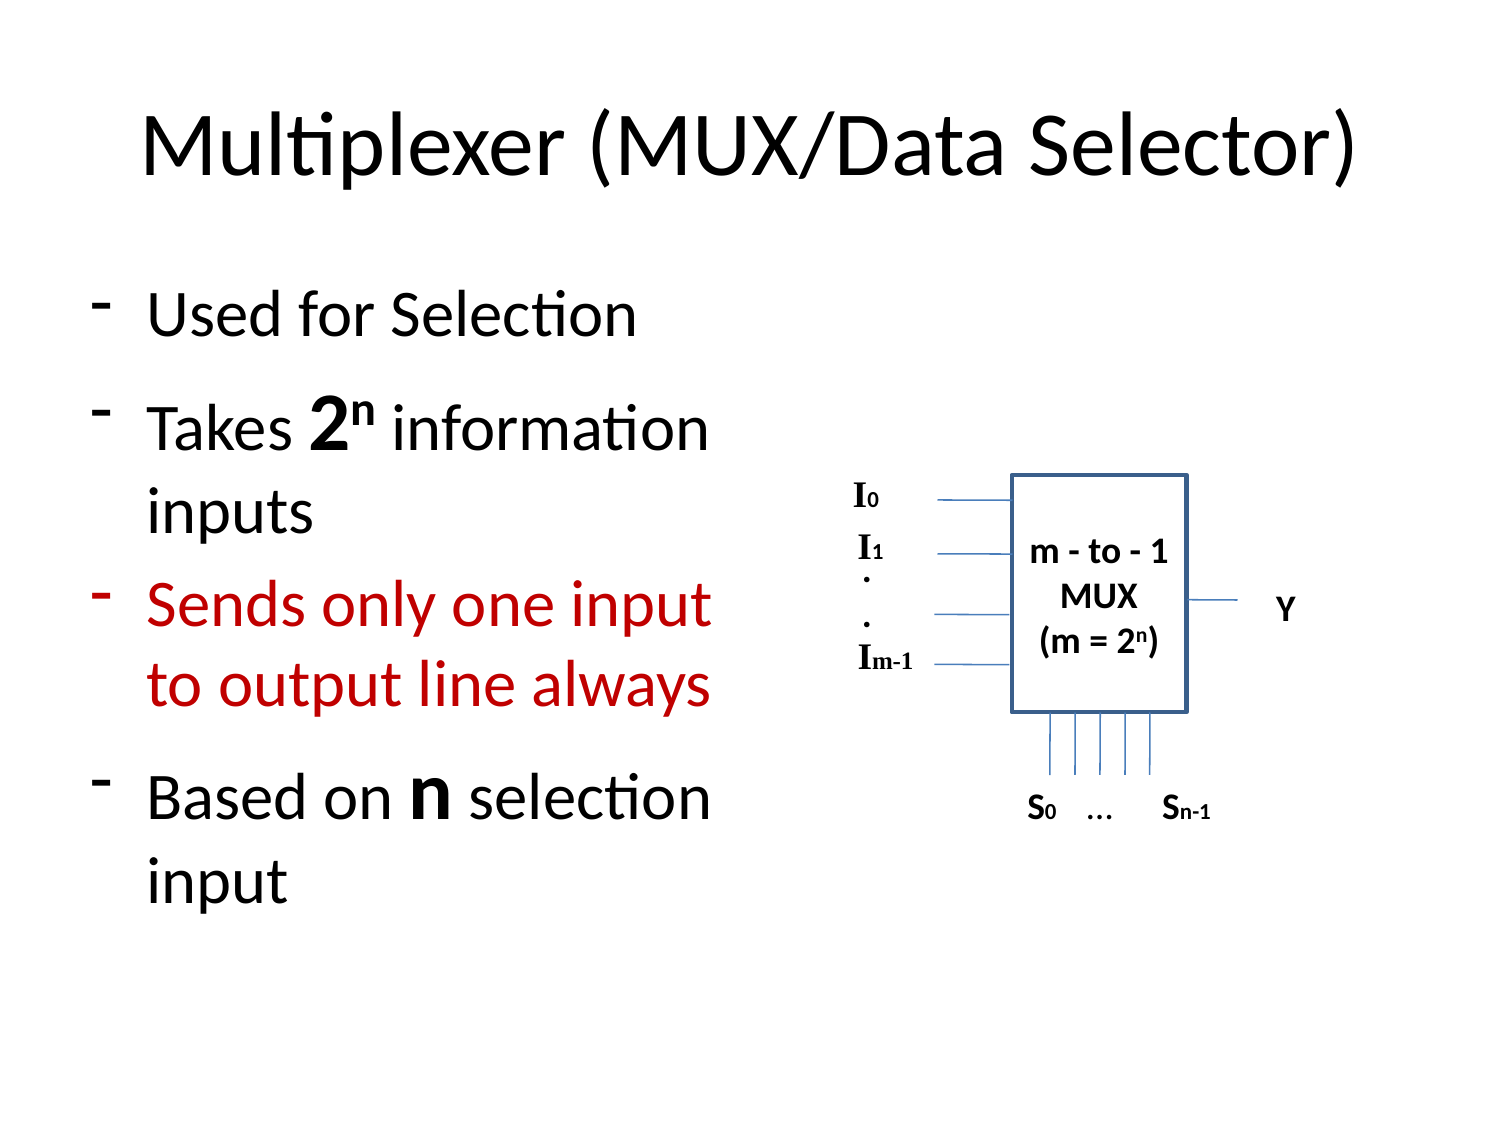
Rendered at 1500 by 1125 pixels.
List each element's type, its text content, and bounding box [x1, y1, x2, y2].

text_box S0 [1012, 774, 1072, 835]
text_box Y [1261, 576, 1311, 637]
text_box m - to - 1 MUX (m = 2n) [1010, 473, 1189, 714]
text_box … [1072, 774, 1128, 835]
text_box I0 [837, 462, 894, 523]
text_box I1 [842, 514, 899, 575]
text_box Im-1 [842, 624, 929, 685]
text_box Sn-1 [1147, 774, 1226, 835]
list Used for Selection Takes 2n information inputs Sends only one input to output line always Based on n selection input [75, 262, 763, 1005]
text_box . . [847, 537, 887, 624]
title Multiplexer (MUX/Data Selector) [75, 45, 1425, 233]
